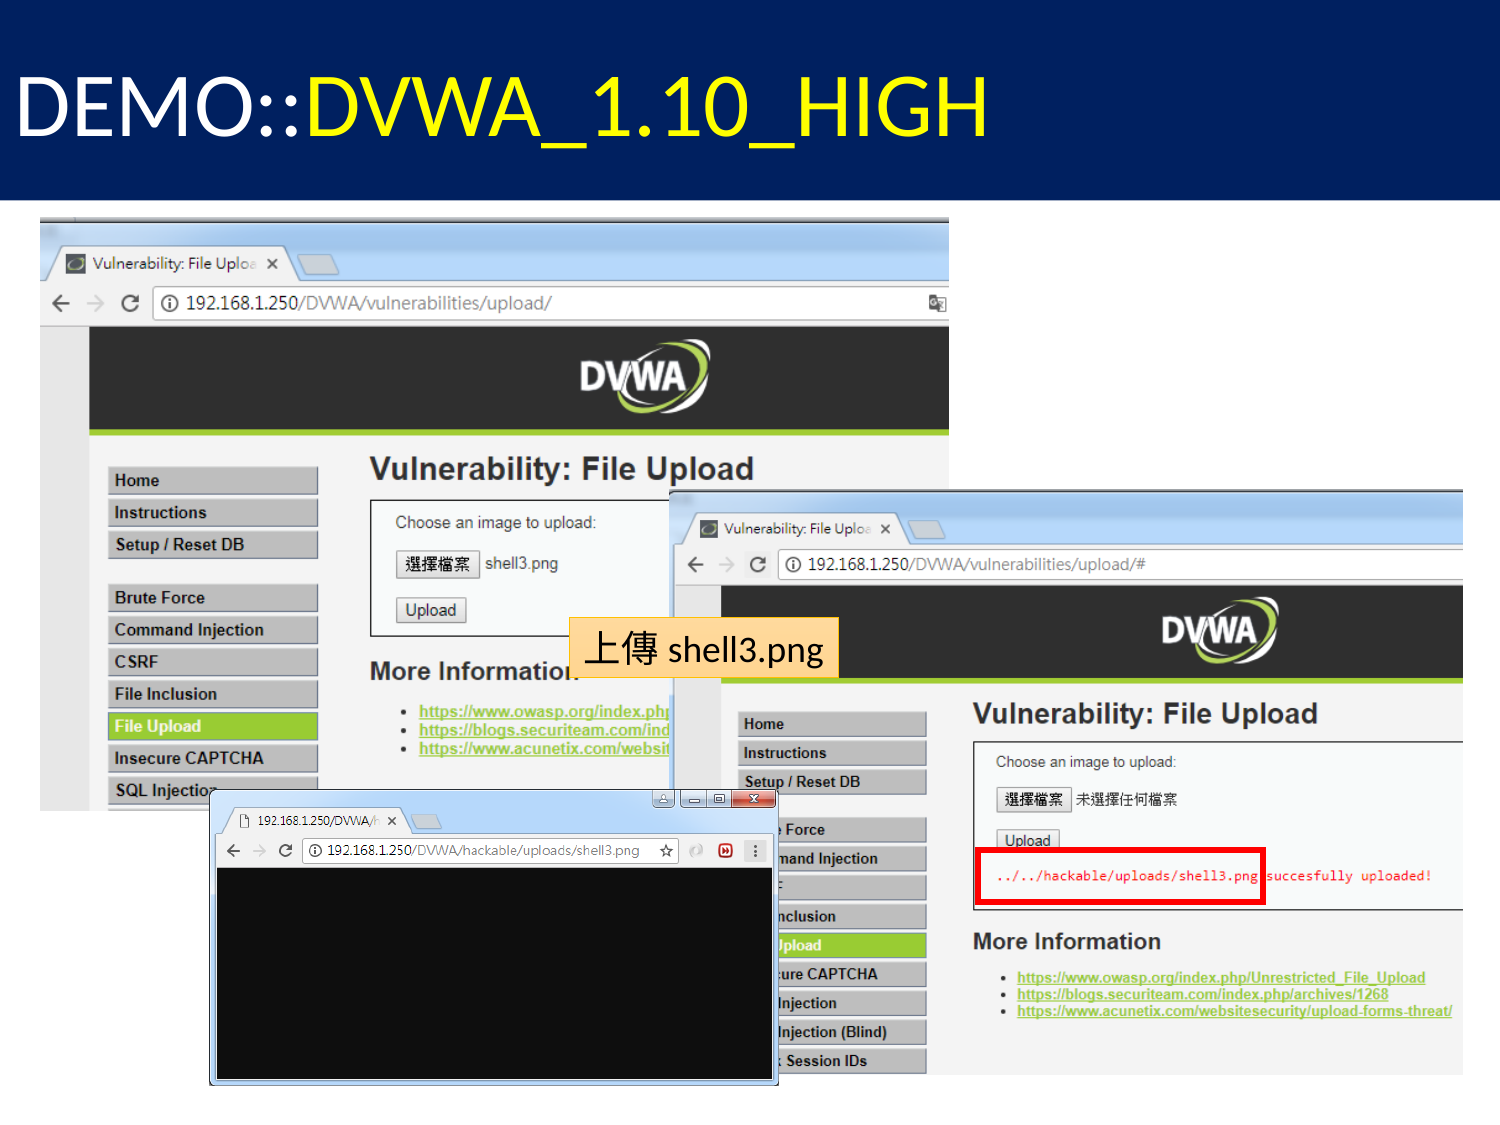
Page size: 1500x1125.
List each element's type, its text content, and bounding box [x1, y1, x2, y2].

picture [40, 217, 1463, 1086]
text_box DEMO::DVWA_1.10_HIGH [0, 0, 1500, 201]
